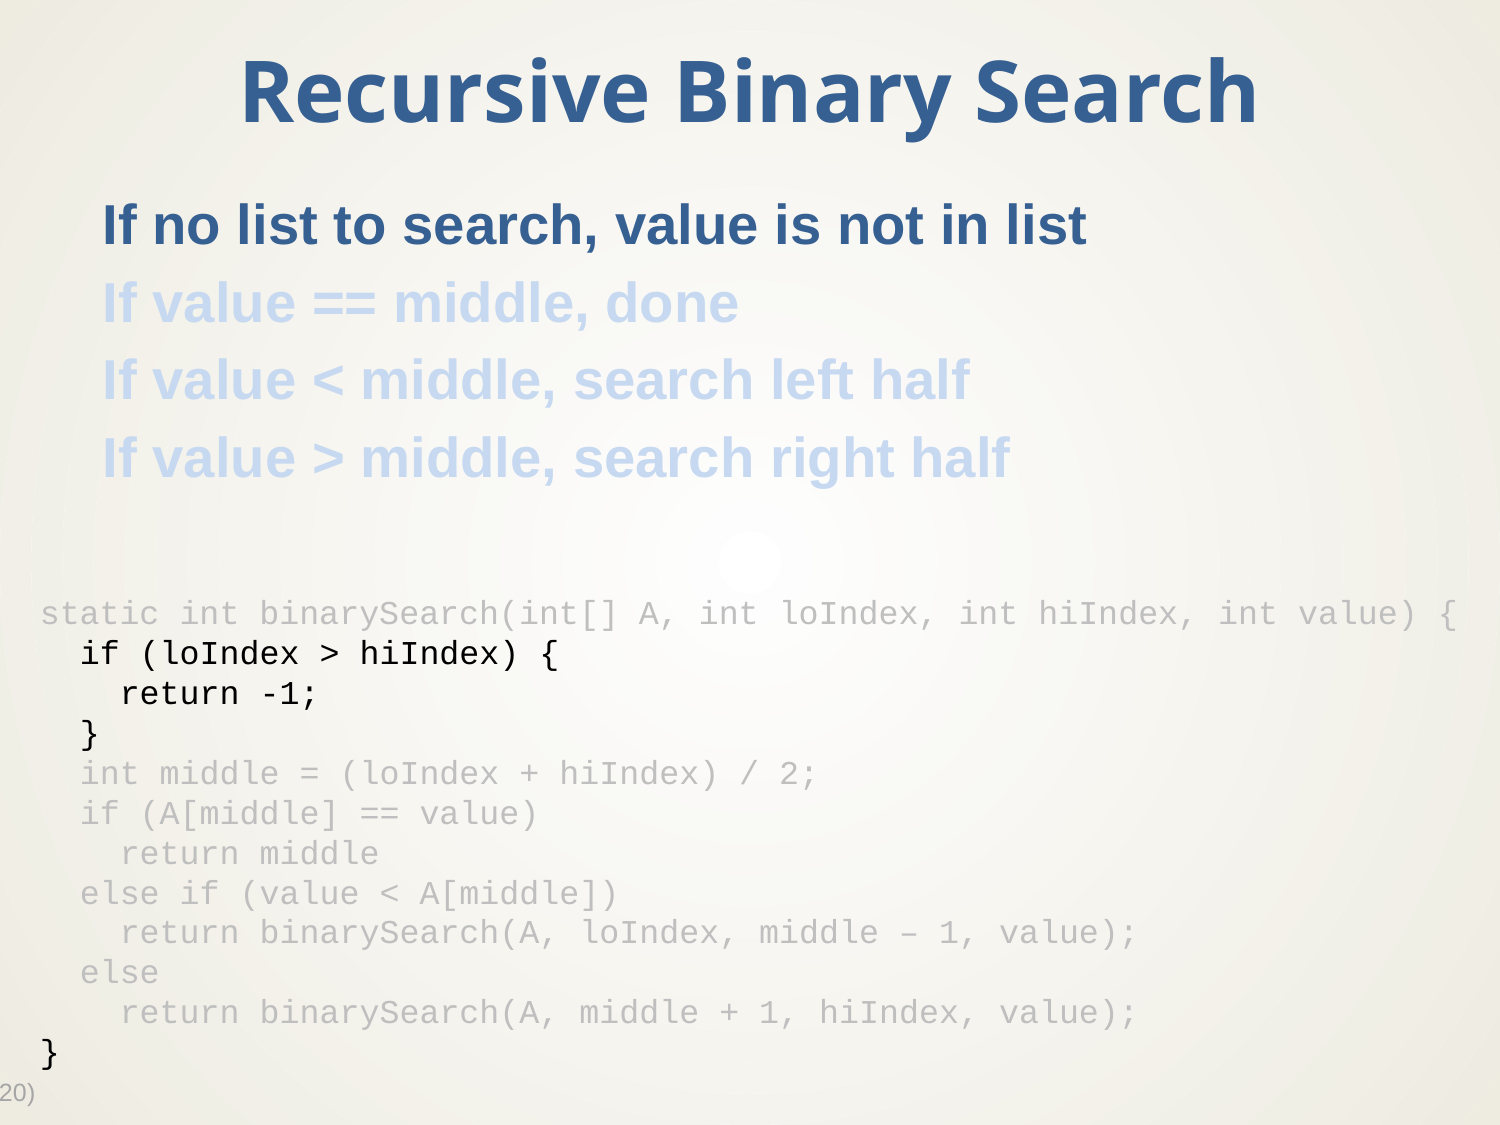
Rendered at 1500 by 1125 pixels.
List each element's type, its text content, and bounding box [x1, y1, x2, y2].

title Recursive Binary Search [0, 24, 1500, 166]
text_box static int binarySearch(int[] A, int loIndex, int hiIndex, int value) { if (loIndex > hiIndex) { return -1; } int middle = (loIndex + hiIndex) / 2; if (A[middle] == value) return middle else if (value < A[middle]) return binarySearch(A, loIndex, middle – 1, value); else return binarySearch(A, middle + 1, hiIndex, value); } [25, 583, 1475, 1078]
list If no list to search, value is not in list If value == middle, done If value < middle, search left half If value > middle, search right half [56, 187, 1444, 583]
